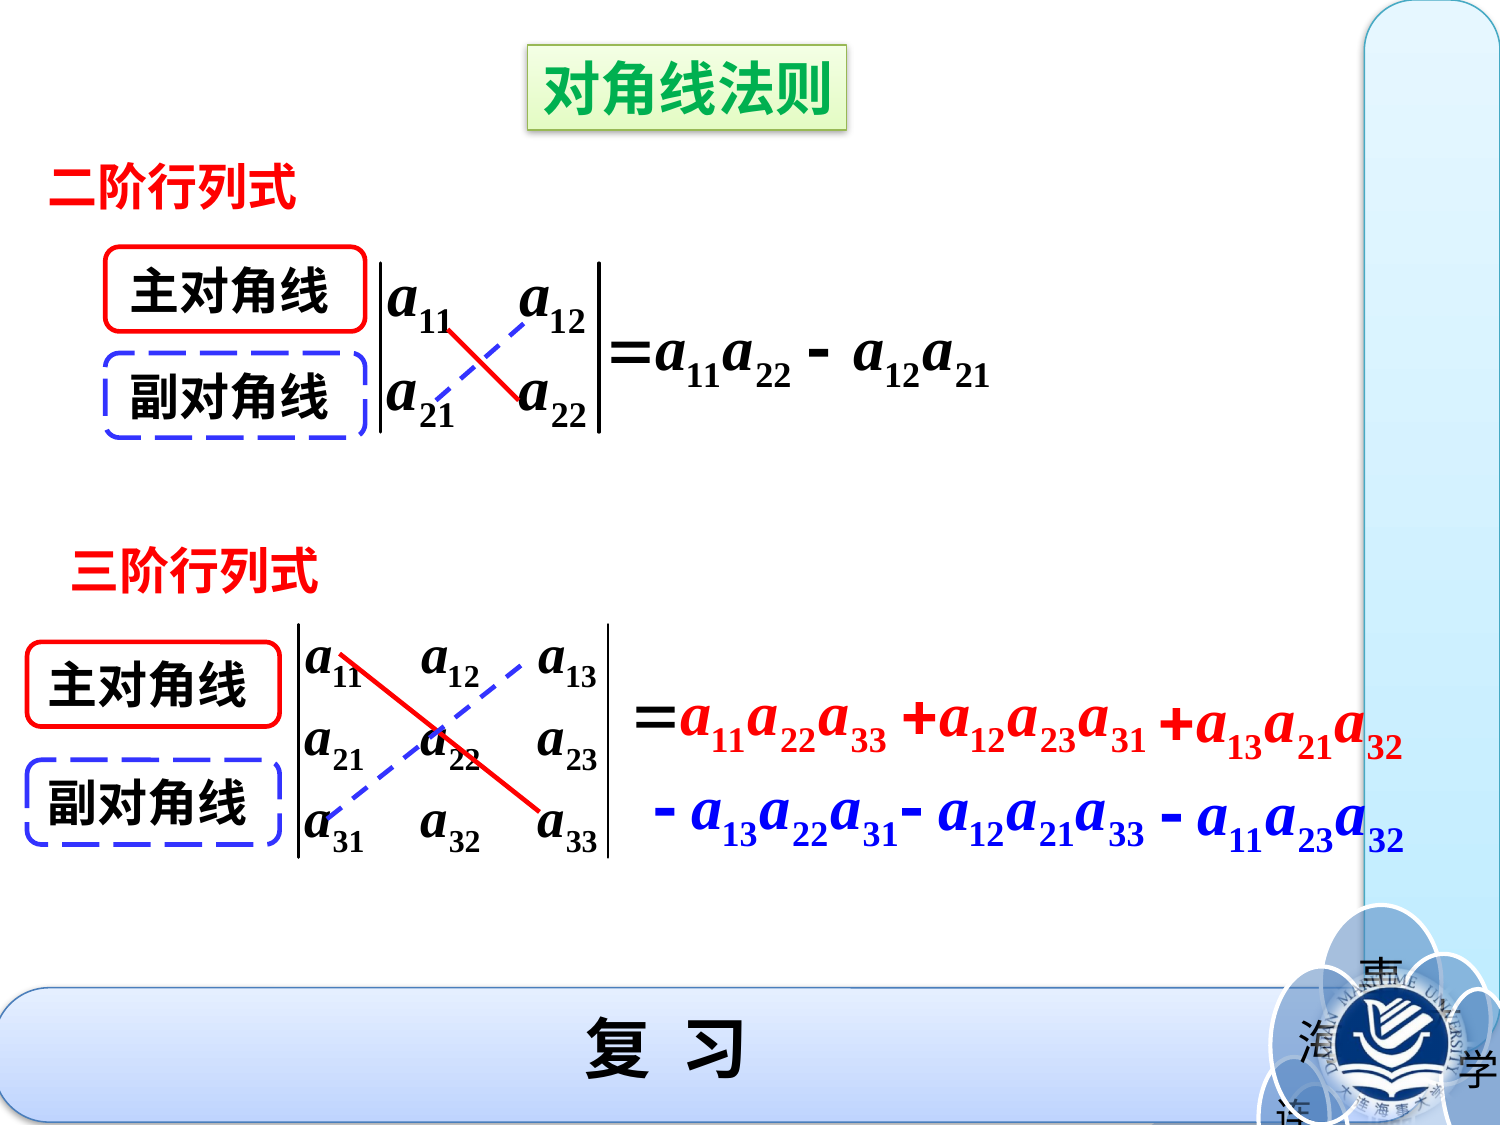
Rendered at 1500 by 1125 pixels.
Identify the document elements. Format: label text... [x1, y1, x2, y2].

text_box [595, 307, 1004, 403]
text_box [287, 613, 623, 871]
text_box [1151, 773, 1418, 868]
title 复 习 [29, 999, 1305, 1095]
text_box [368, 249, 614, 448]
text_box 主对角线 [105, 246, 363, 332]
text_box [891, 673, 1158, 766]
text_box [620, 672, 890, 767]
text_box 二阶行列式 [32, 148, 342, 234]
text_box 主对角线 [26, 641, 280, 727]
text_box 三阶行列式 [54, 532, 335, 608]
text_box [644, 767, 889, 862]
text_box 对角线法则 [527, 44, 847, 131]
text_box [1162, 679, 1416, 772]
picture [1310, 960, 1481, 1114]
text_box 副对角线 [26, 759, 280, 845]
text_box 副对角线 [105, 352, 362, 438]
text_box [891, 767, 1158, 862]
